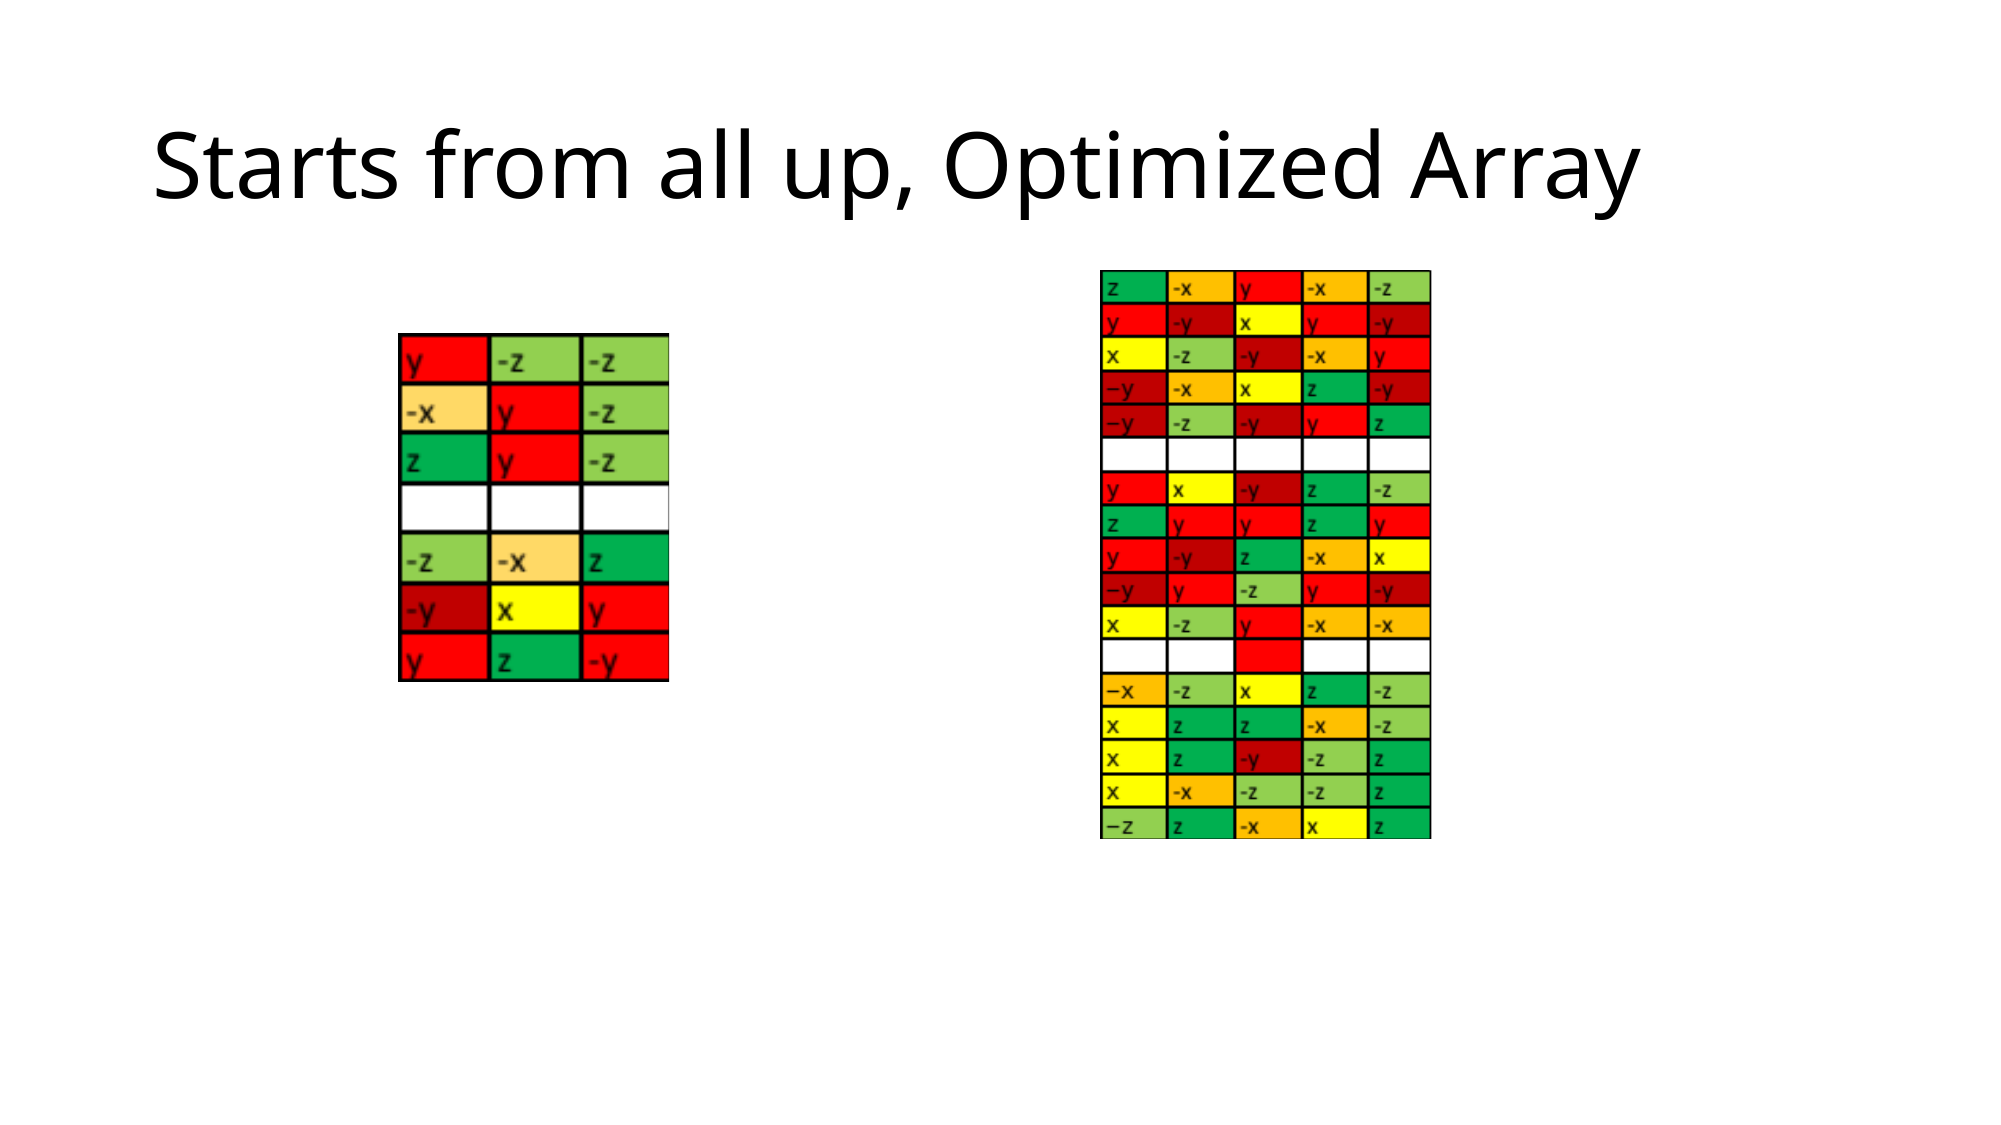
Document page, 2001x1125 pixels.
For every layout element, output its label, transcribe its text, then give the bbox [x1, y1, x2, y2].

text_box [398, 333, 670, 682]
title Starts from all up, Optimized Array [137, 59, 1863, 278]
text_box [1100, 269, 1432, 839]
